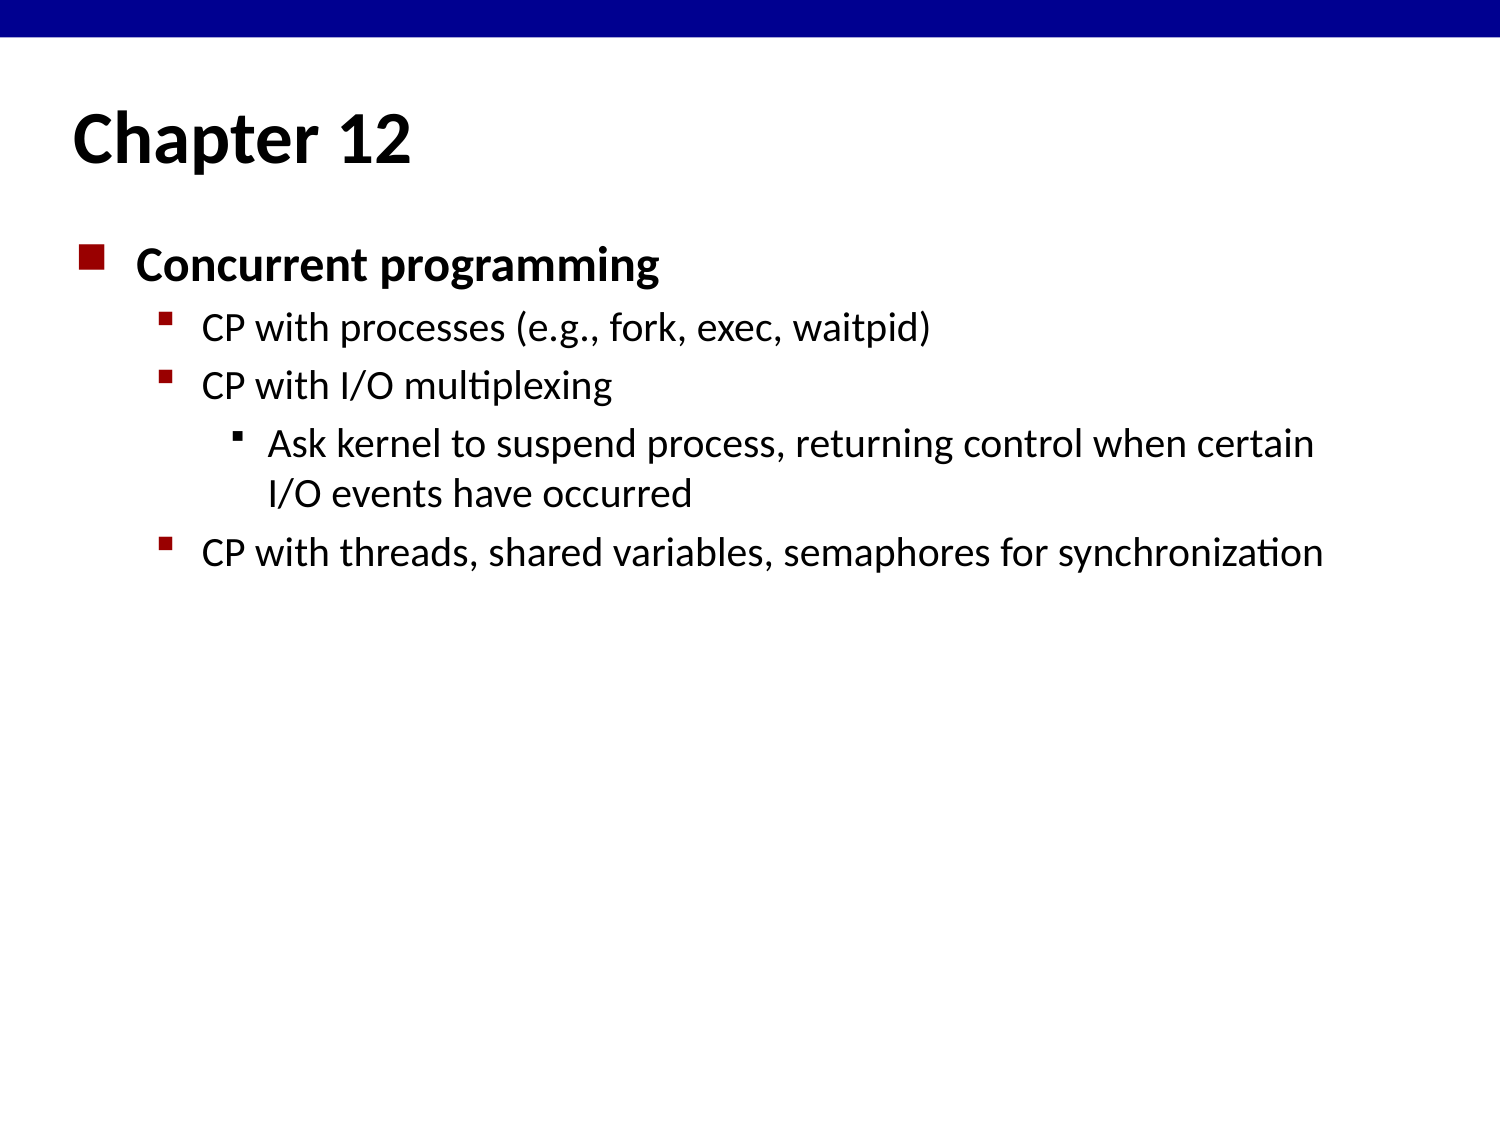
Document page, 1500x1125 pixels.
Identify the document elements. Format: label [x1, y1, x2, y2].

title [58, 71, 1305, 197]
list [64, 223, 1361, 1040]
